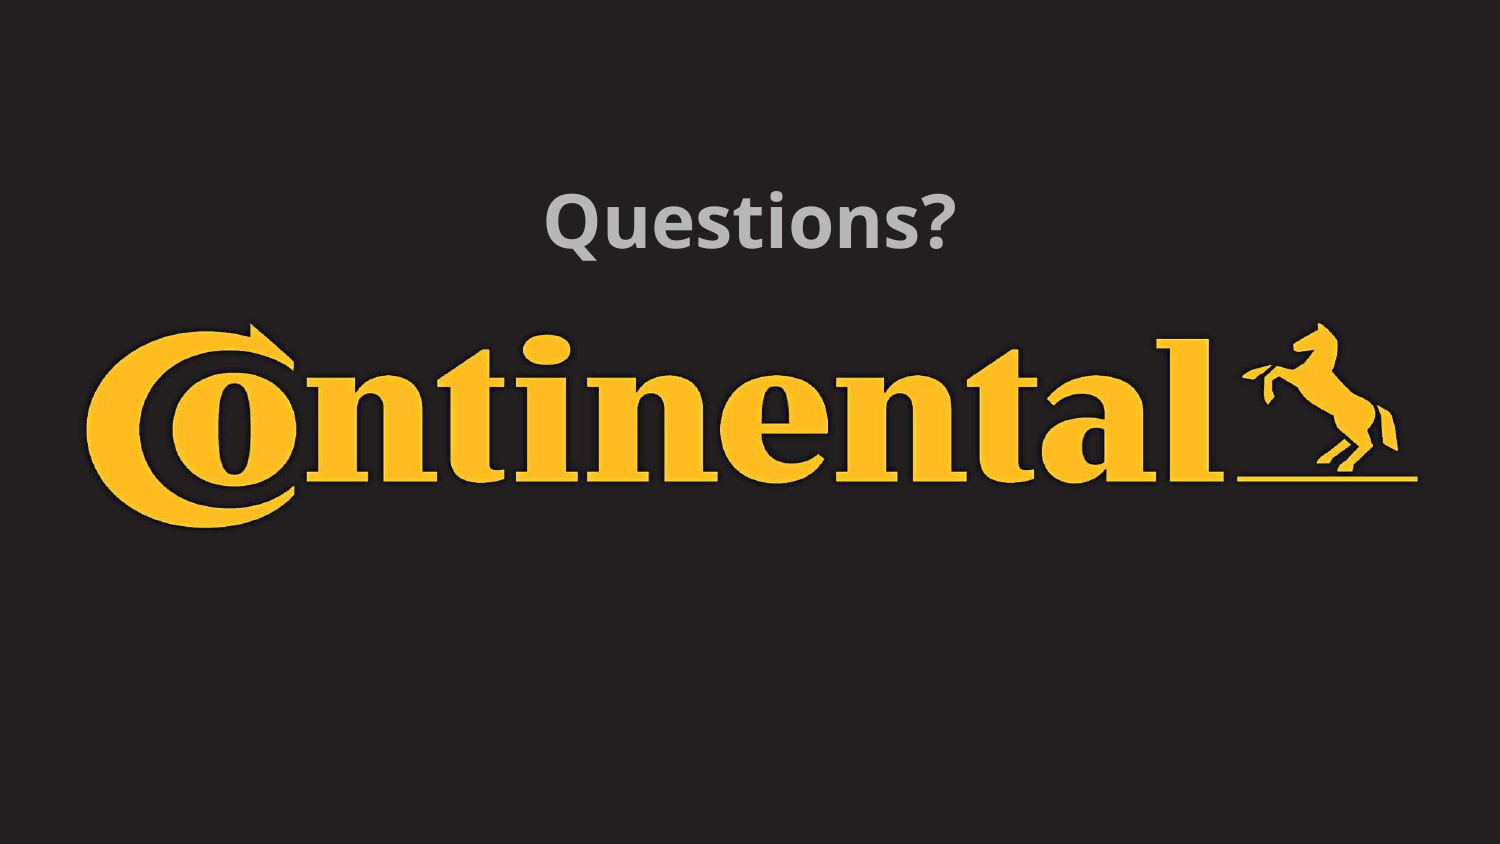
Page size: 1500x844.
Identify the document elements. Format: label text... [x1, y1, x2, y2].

picture [0, 0, 1500, 844]
title Questions? [51, 159, 1449, 299]
